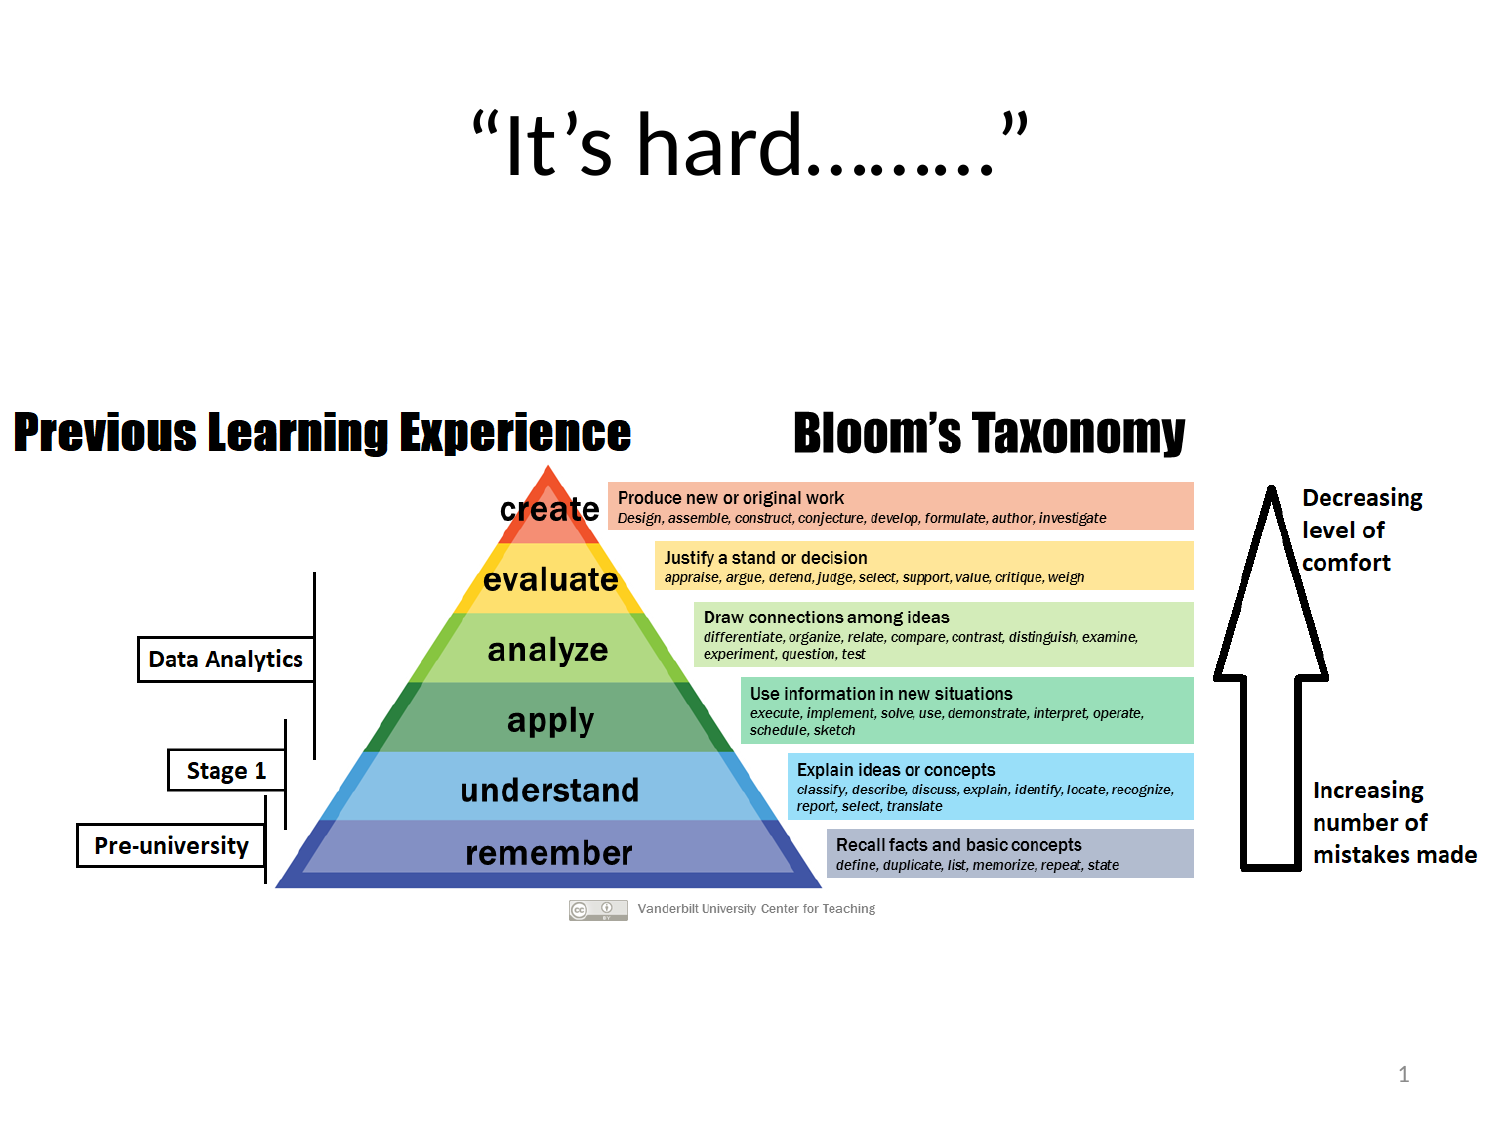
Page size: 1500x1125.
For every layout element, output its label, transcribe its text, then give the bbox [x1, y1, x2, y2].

picture [12, 399, 1488, 924]
title “It’s hard………” [75, 45, 1425, 233]
slide_number 1 [1074, 1042, 1425, 1103]
